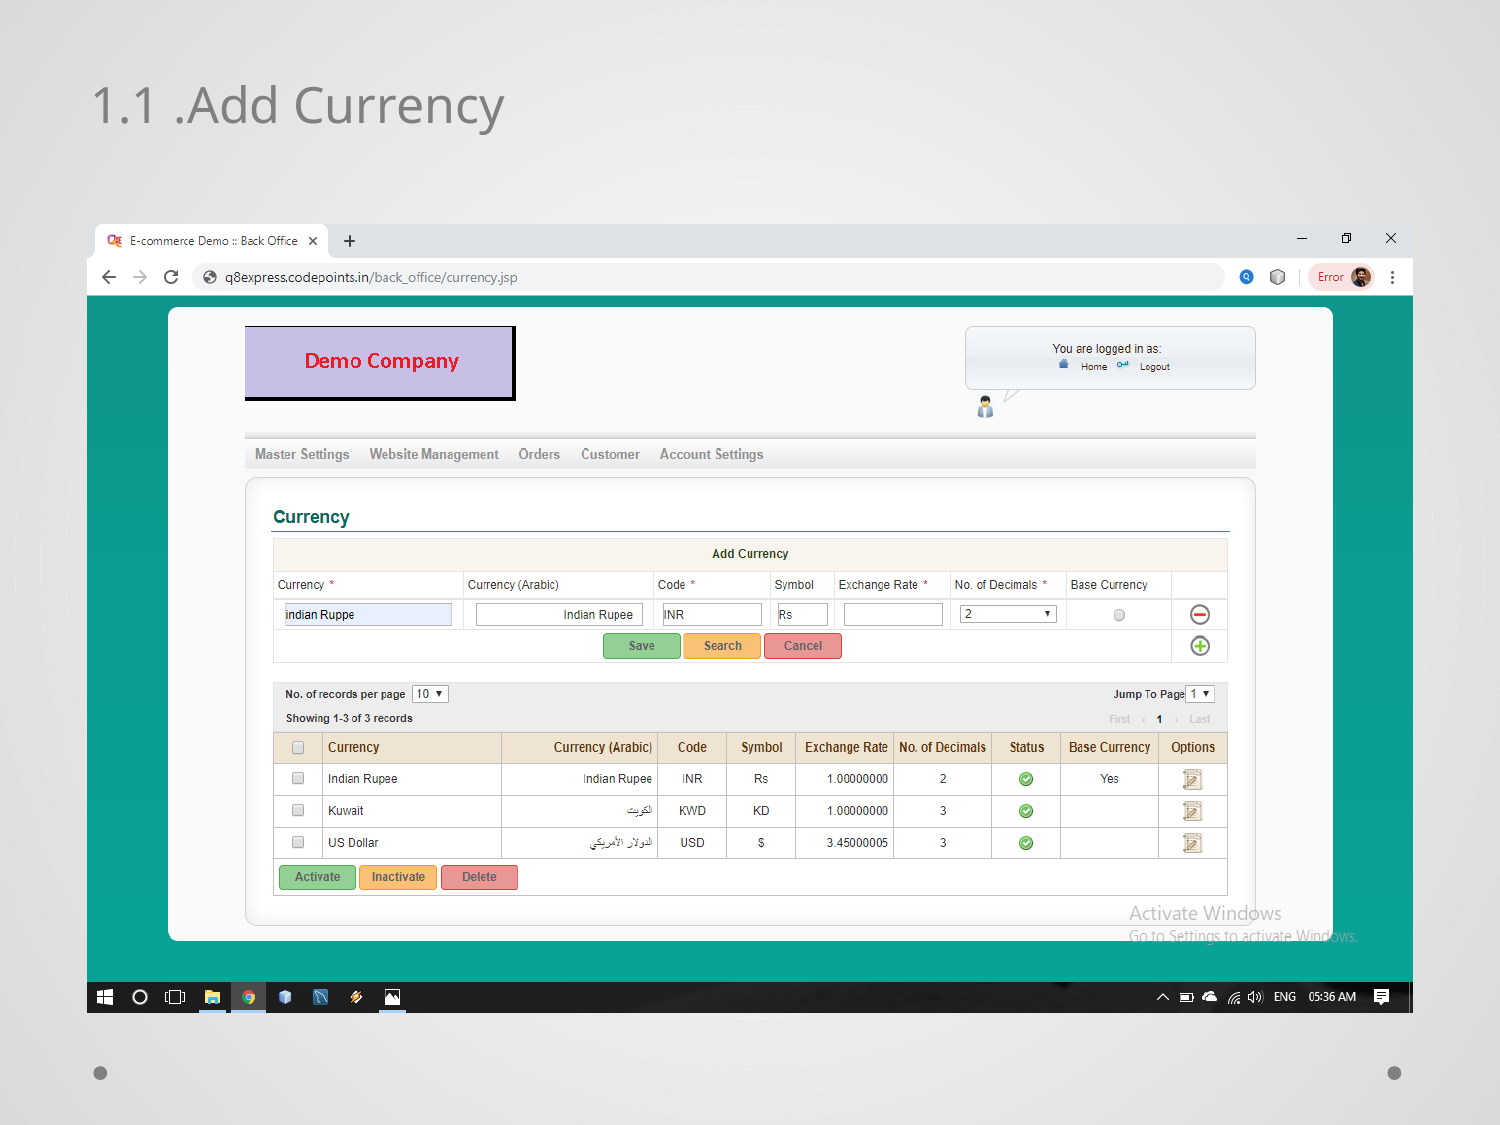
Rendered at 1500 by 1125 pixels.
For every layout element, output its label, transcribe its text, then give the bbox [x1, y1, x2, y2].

list 1.1 .Add Currency [75, 66, 1425, 1005]
picture [87, 224, 1413, 1013]
